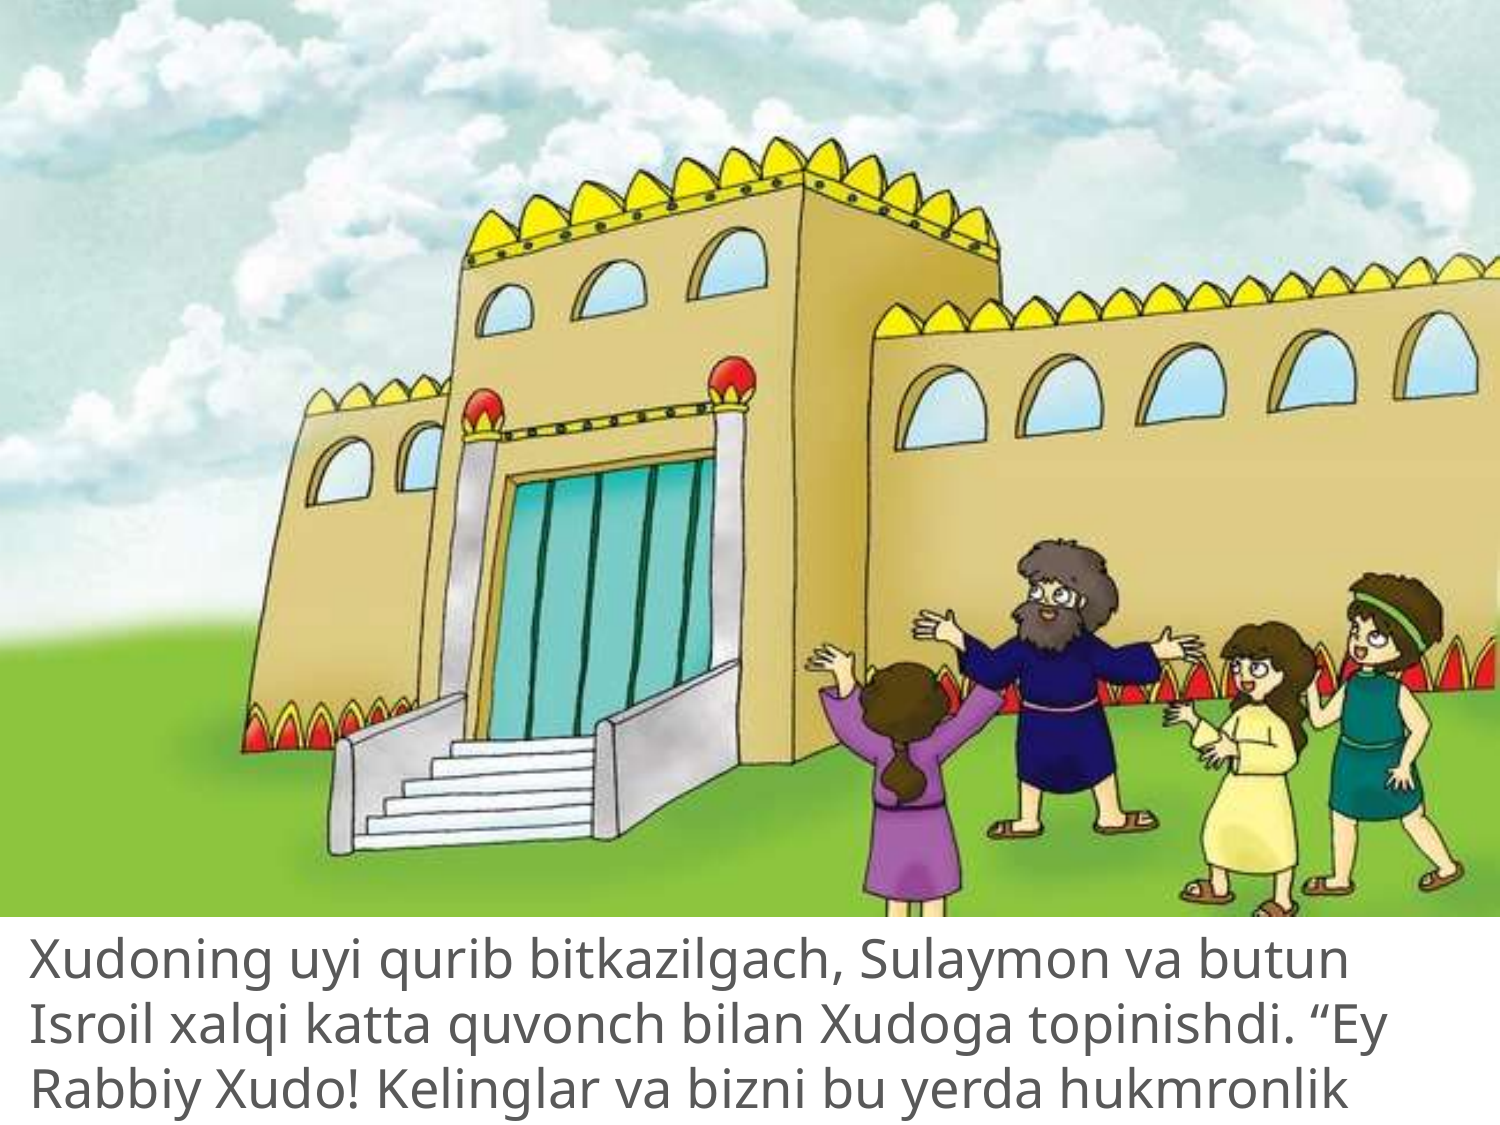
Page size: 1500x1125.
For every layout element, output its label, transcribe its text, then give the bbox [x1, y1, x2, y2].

picture [0, 0, 1500, 918]
text_box Xudoning uyi qurib bitkazilgach, Sulaymon va butun Isroil xalqi katta quvonch bilan Xudoga topinishdi. “Ey Rabbiy Xudo! Kelinglar va bizni bu yerda hukmronlik qilinglar!” [14, 925, 1486, 1125]
